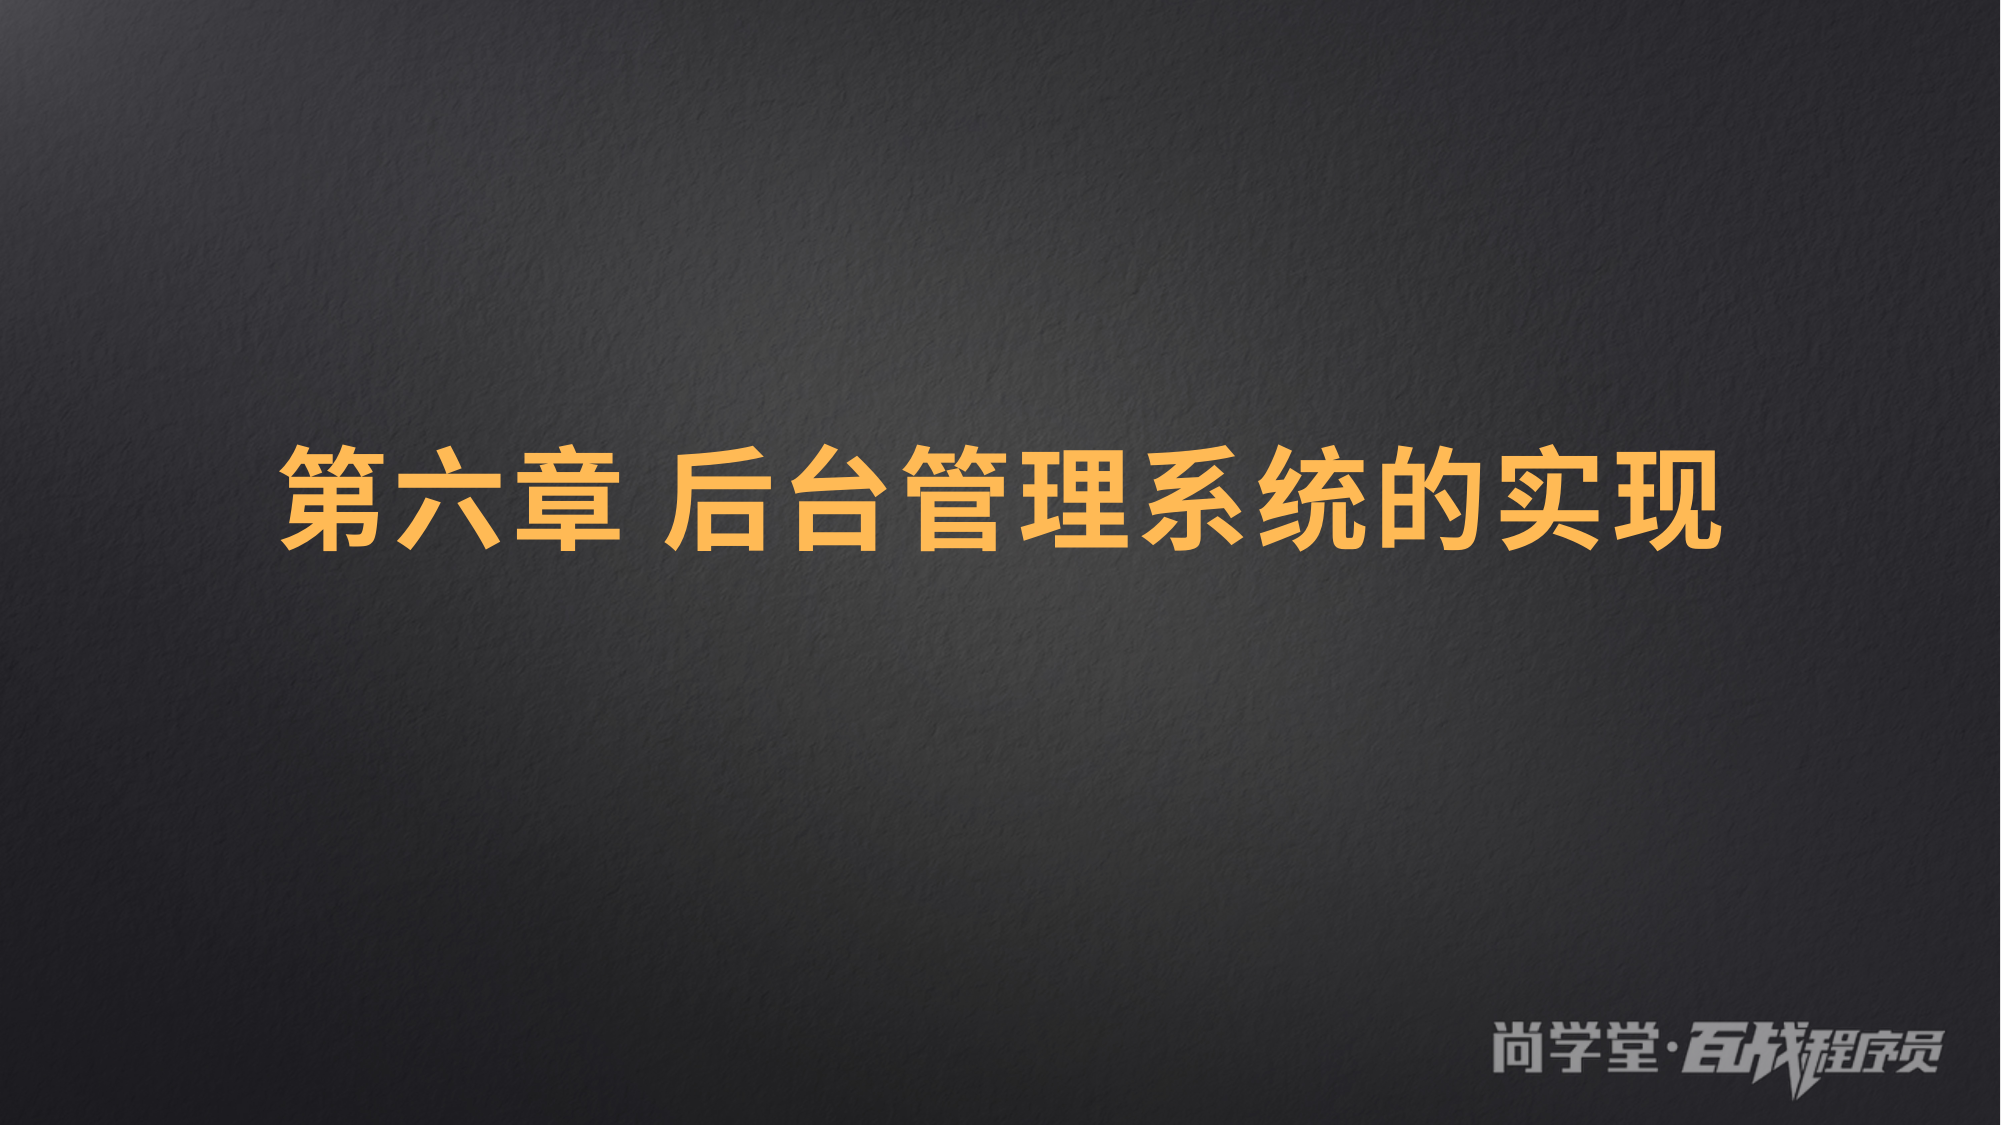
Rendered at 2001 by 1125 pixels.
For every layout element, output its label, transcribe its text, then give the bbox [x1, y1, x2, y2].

picture [0, 0, 2001, 1125]
title 第六章 后台管理系统的实现 [196, 149, 1805, 572]
